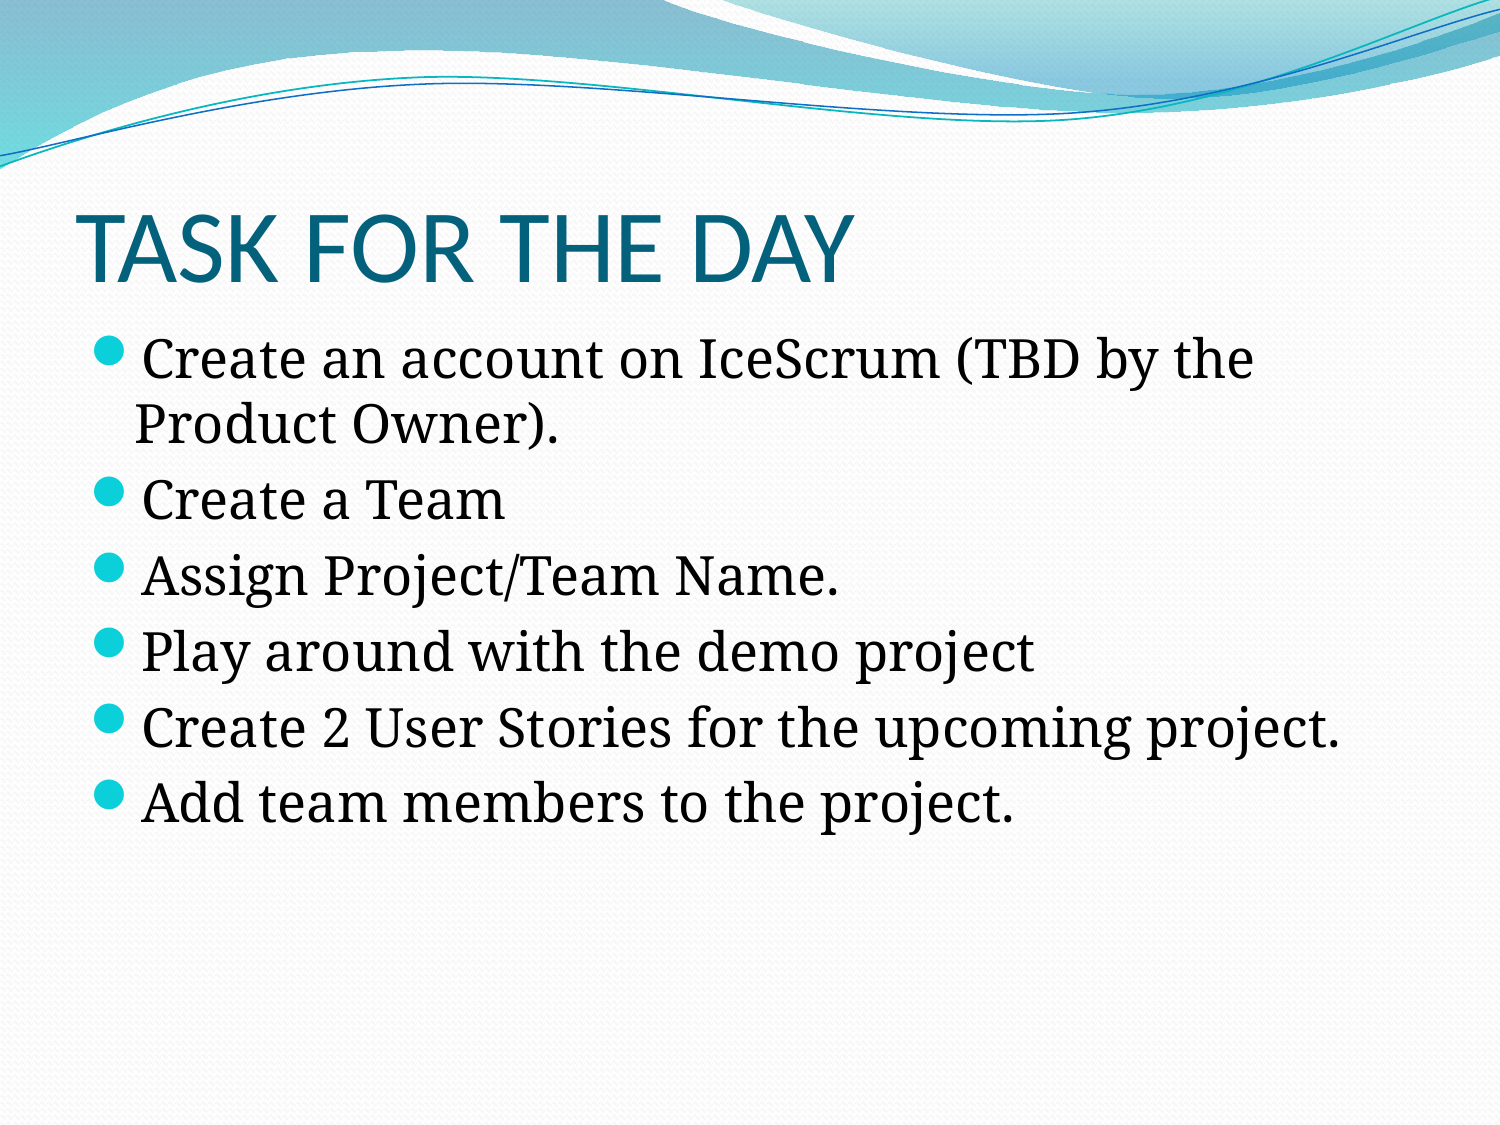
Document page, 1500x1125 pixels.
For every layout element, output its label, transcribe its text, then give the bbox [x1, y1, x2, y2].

title TASK FOR THE DAY [75, 115, 1425, 303]
list Create an account on IceScrum (TBD by the Product Owner). Create a Team Assign Project/Team Name. Play around with the demo project Create 2 User Stories for the upcoming project. Add team members to the project. [75, 317, 1425, 1038]
